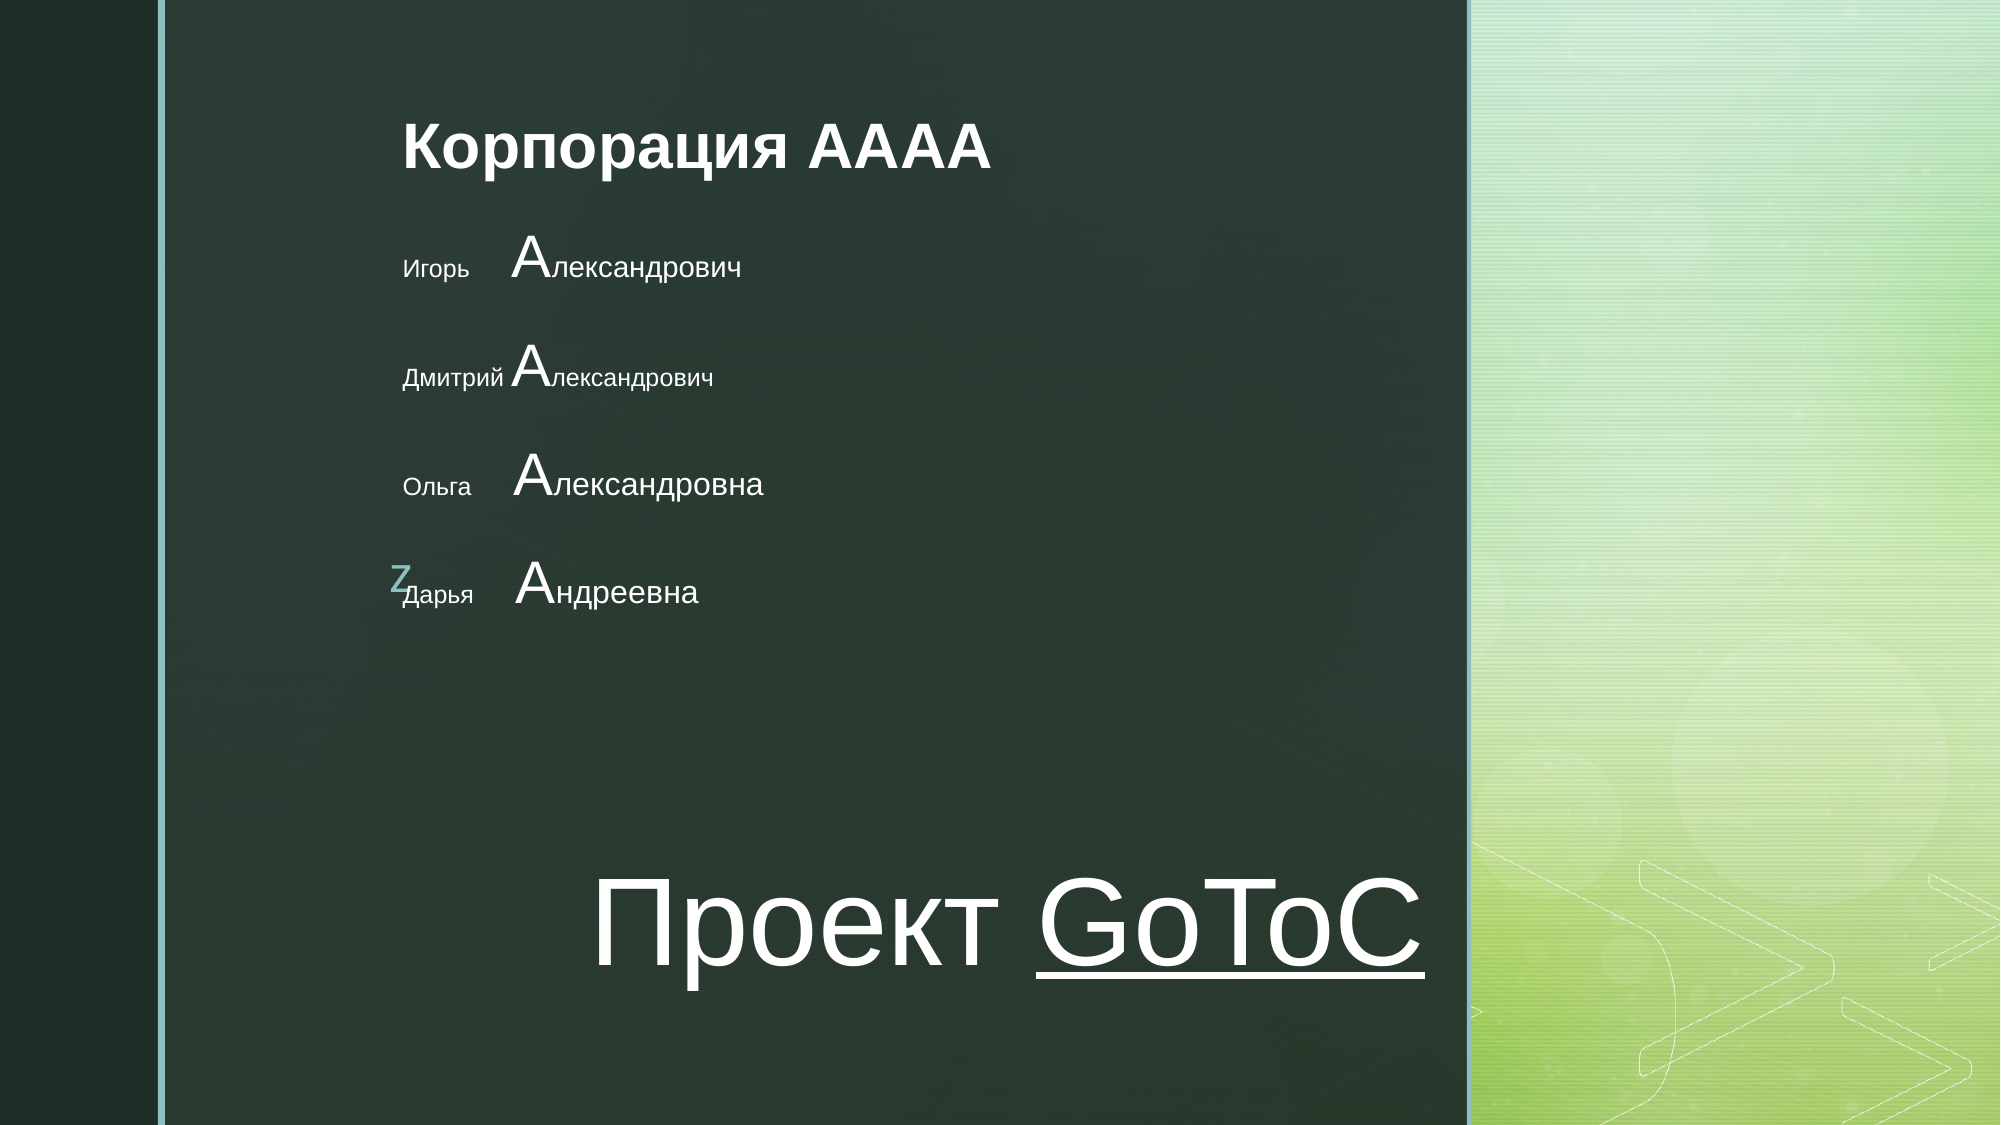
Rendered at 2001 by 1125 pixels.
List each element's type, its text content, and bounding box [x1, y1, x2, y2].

title Проект GoToC [534, 850, 1440, 1125]
subtitle Корпорация АААА Игорь Александрович Дмитрий Александрович Ольга Александровна Дарья Андреевна [387, 88, 1415, 624]
picture [1472, 0, 2001, 1125]
